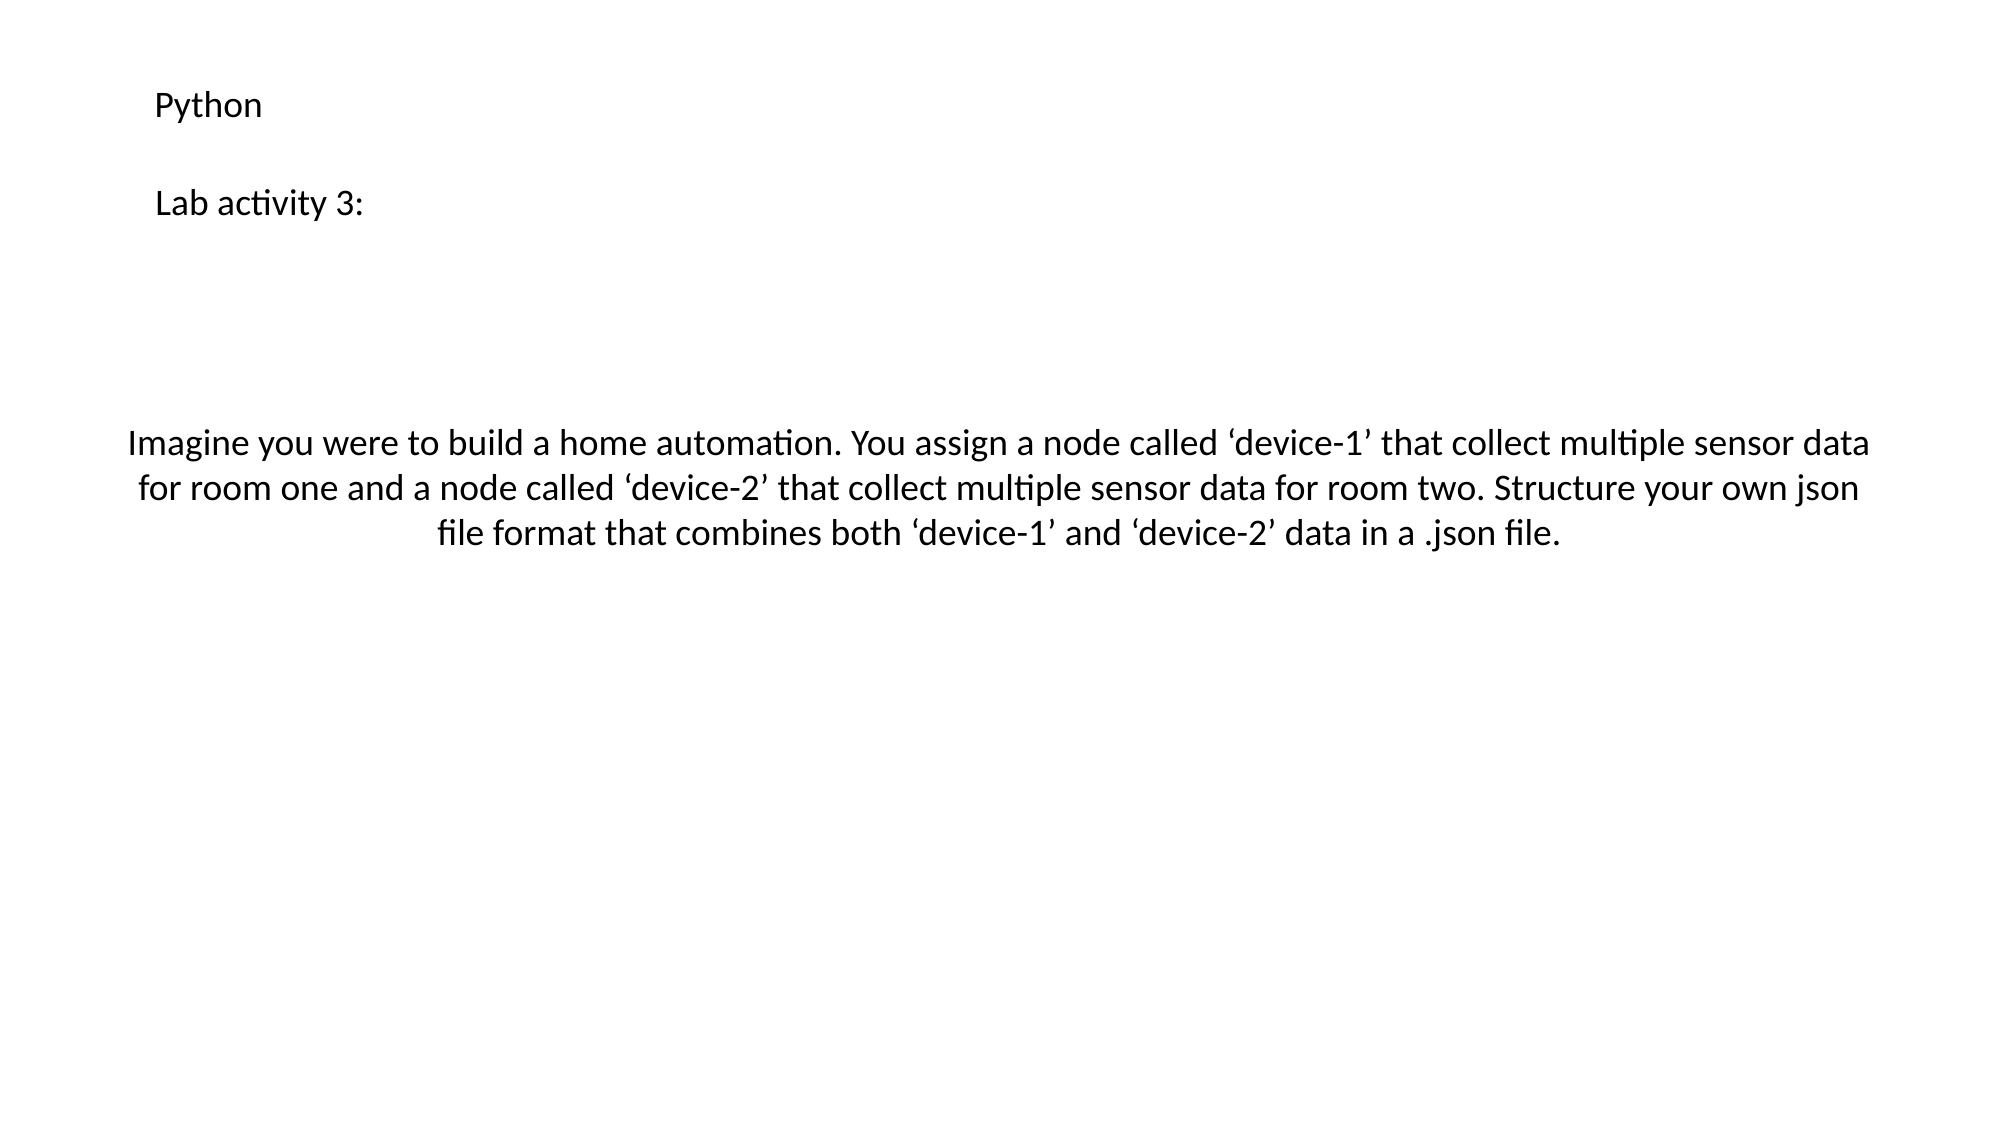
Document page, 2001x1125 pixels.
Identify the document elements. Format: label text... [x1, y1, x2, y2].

text_box Python [139, 73, 279, 133]
text_box Imagine you were to build a home automation. You assign a node called ‘device-1’ that collect multiple sensor data for room one and a node called ‘device-2’ that collect multiple sensor data for room two. Structure your own json file format that combines both ‘device-1’ and ‘device-2’ data in a .json file. [98, 410, 1902, 561]
text_box Lab activity 3: [140, 170, 380, 231]
